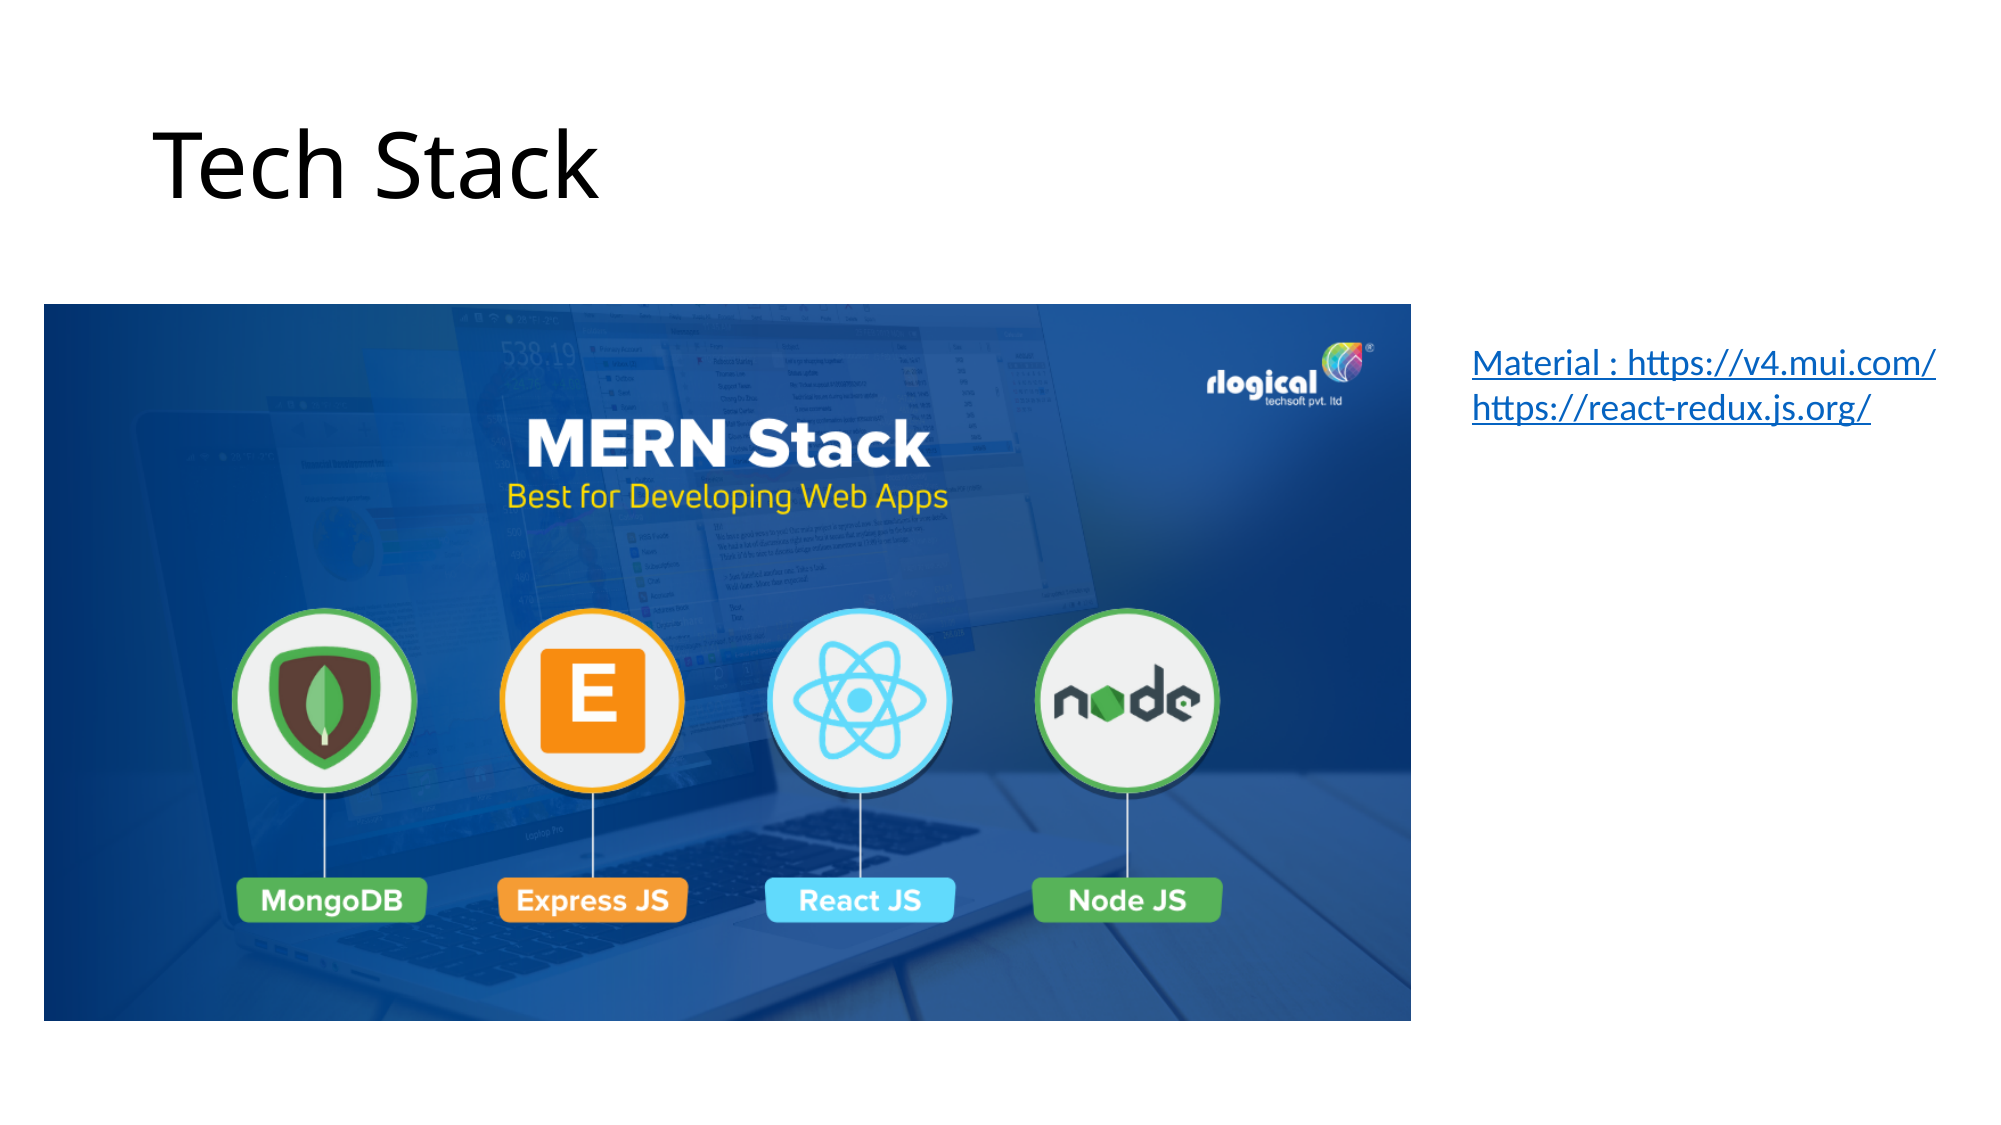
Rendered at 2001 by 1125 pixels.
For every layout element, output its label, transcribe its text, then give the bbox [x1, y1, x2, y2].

picture [44, 304, 1411, 1021]
text_box Material : https://v4.mui.com/ https://react-redux.js.org/ [1457, 330, 1952, 481]
title Tech Stack [137, 59, 1863, 278]
